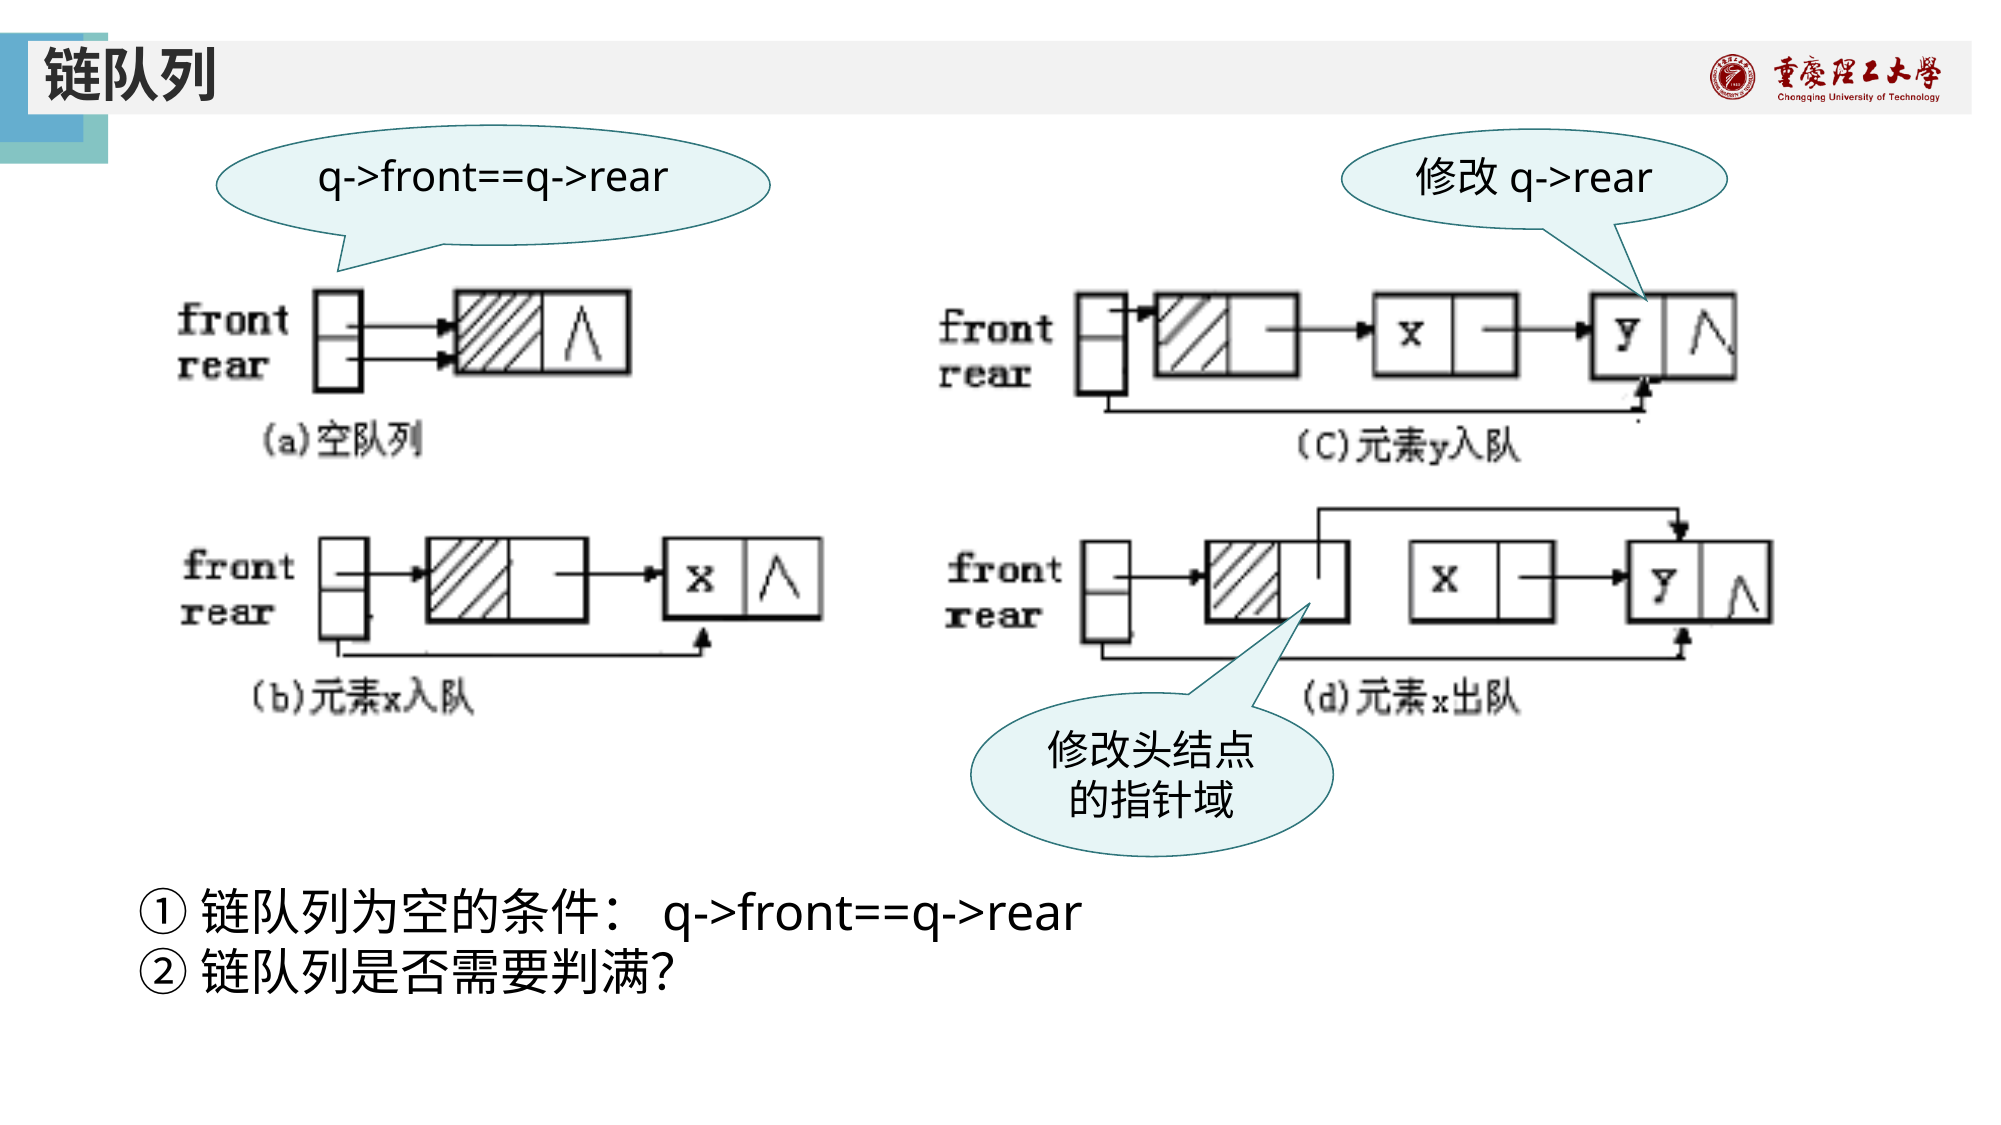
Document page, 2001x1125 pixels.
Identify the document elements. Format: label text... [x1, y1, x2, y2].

picture [1709, 53, 1941, 102]
text_box 修改头结点的指针域 [971, 778, 1334, 857]
text_box 修改q->rear [1341, 129, 1728, 241]
text_box q->front==q->rear [216, 125, 771, 241]
picture [157, 244, 1784, 760]
title 链队列 [28, 40, 1972, 115]
text_box ①链队列为空的条件：q->front==q->rear ②链队列是否需要判满？ [123, 872, 1223, 1008]
